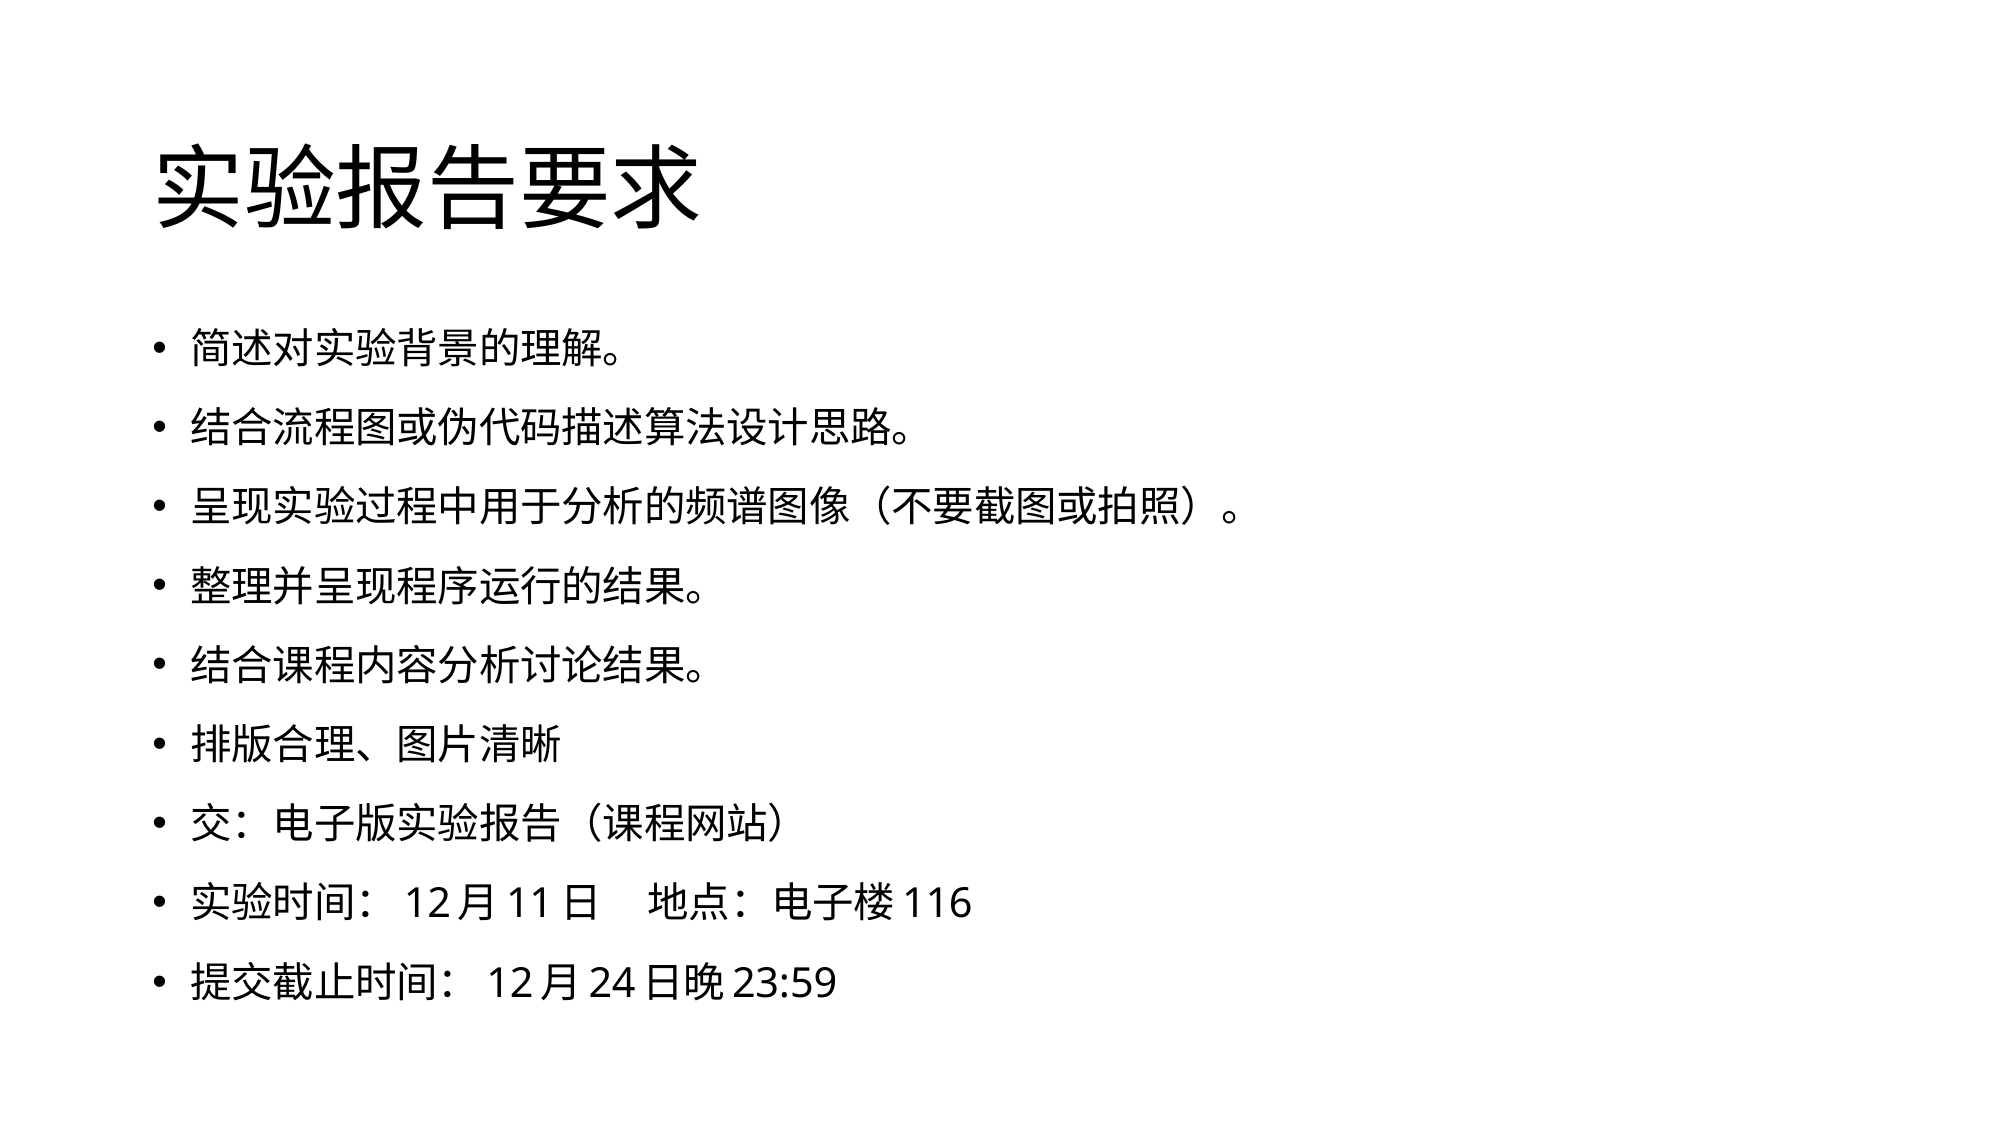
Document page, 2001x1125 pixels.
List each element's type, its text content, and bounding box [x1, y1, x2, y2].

title 实验报告要求 [137, 59, 1863, 278]
list 简述对实验背景的理解。 结合流程图或伪代码描述算法设计思路。 呈现实验过程中用于分析的频谱图像（不要截图或拍照）。 整理并呈现程序运行的结果。 结合课程内容分析讨论结果。 排版合理、图片清晰 交：电子版实验报告（课程网站） 实验时间：12月11日 地点：电子楼116 提交截止时间：12月24日晚23:59 [137, 299, 1863, 1014]
